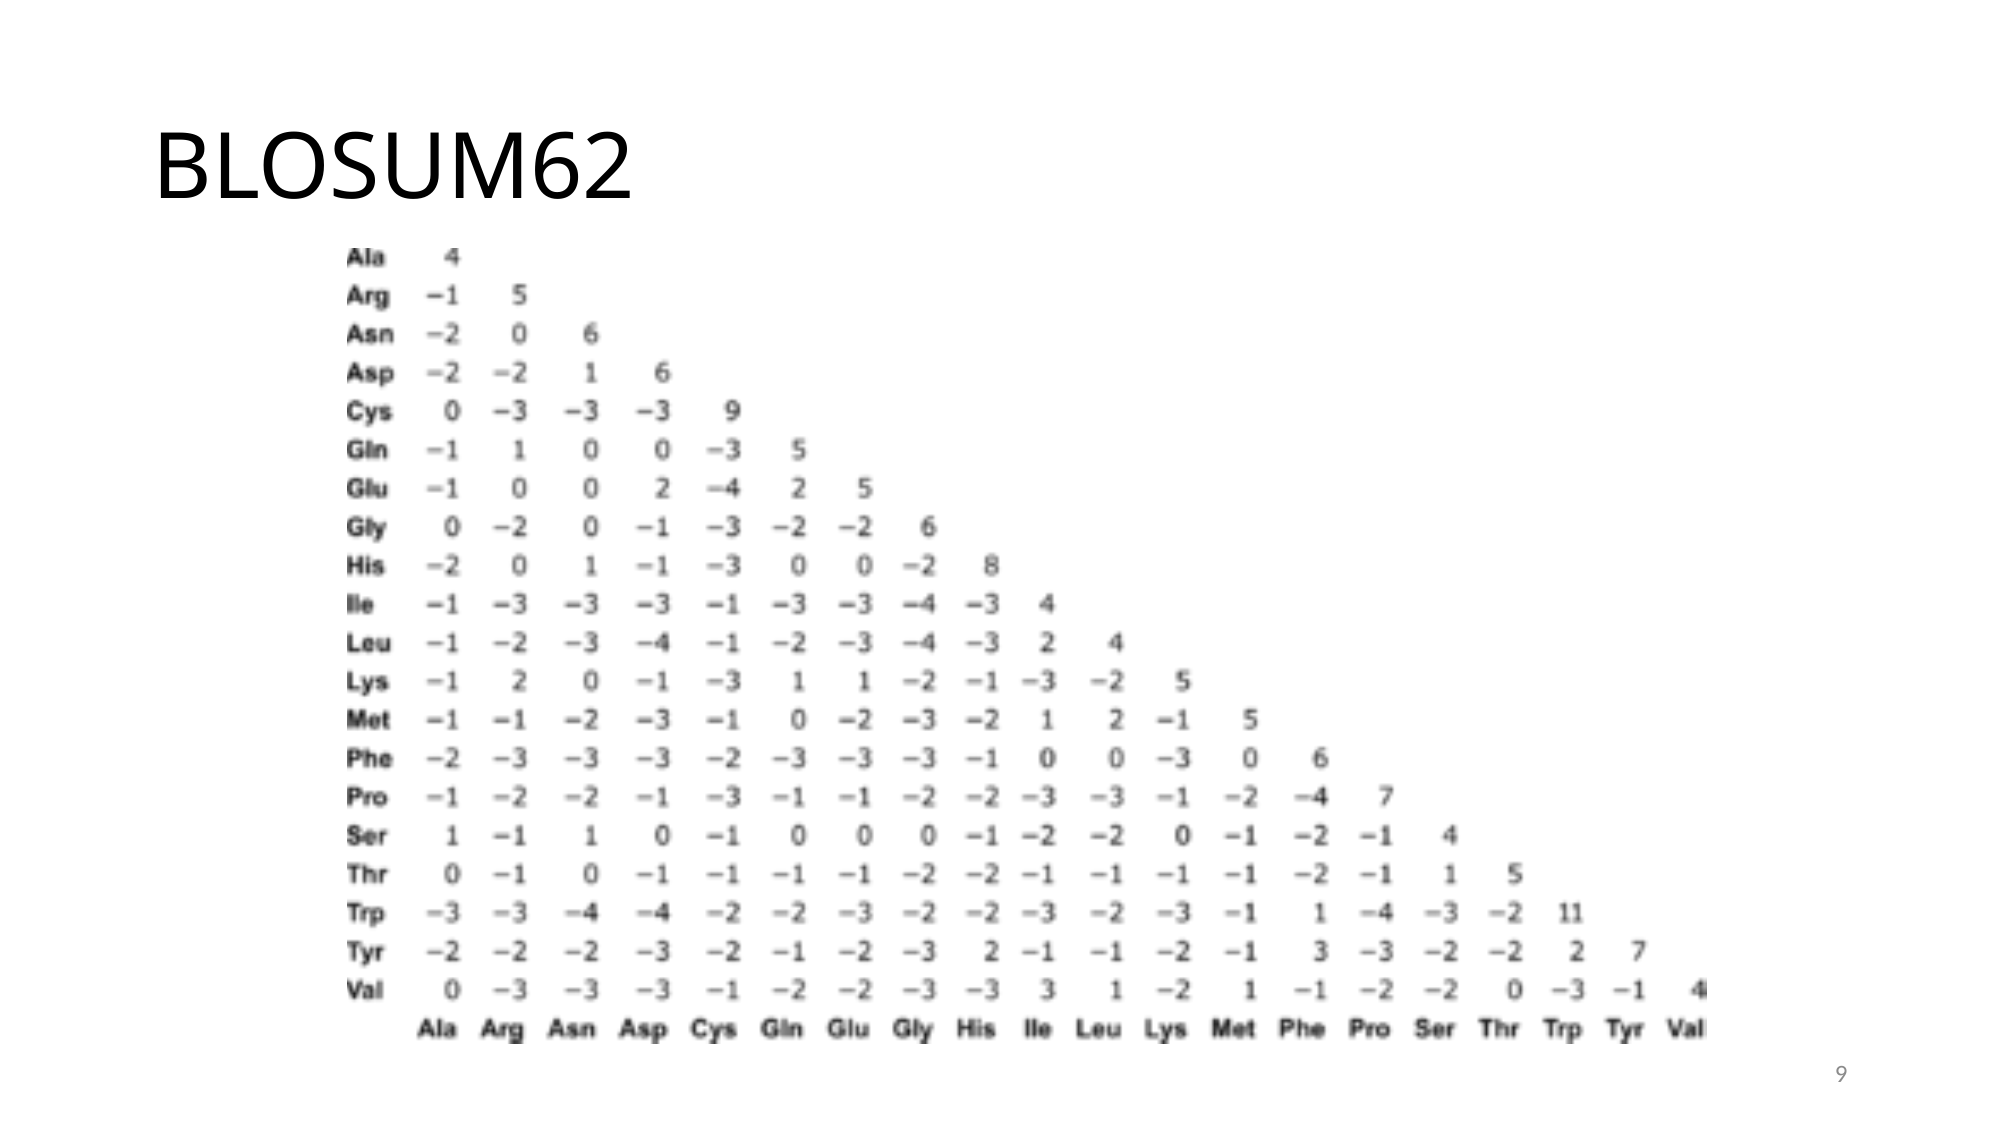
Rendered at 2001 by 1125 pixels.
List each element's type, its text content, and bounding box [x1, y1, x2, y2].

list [347, 248, 1707, 1044]
slide_number 9 [1412, 1042, 1863, 1103]
title BLOSUM62 [137, 59, 1863, 278]
